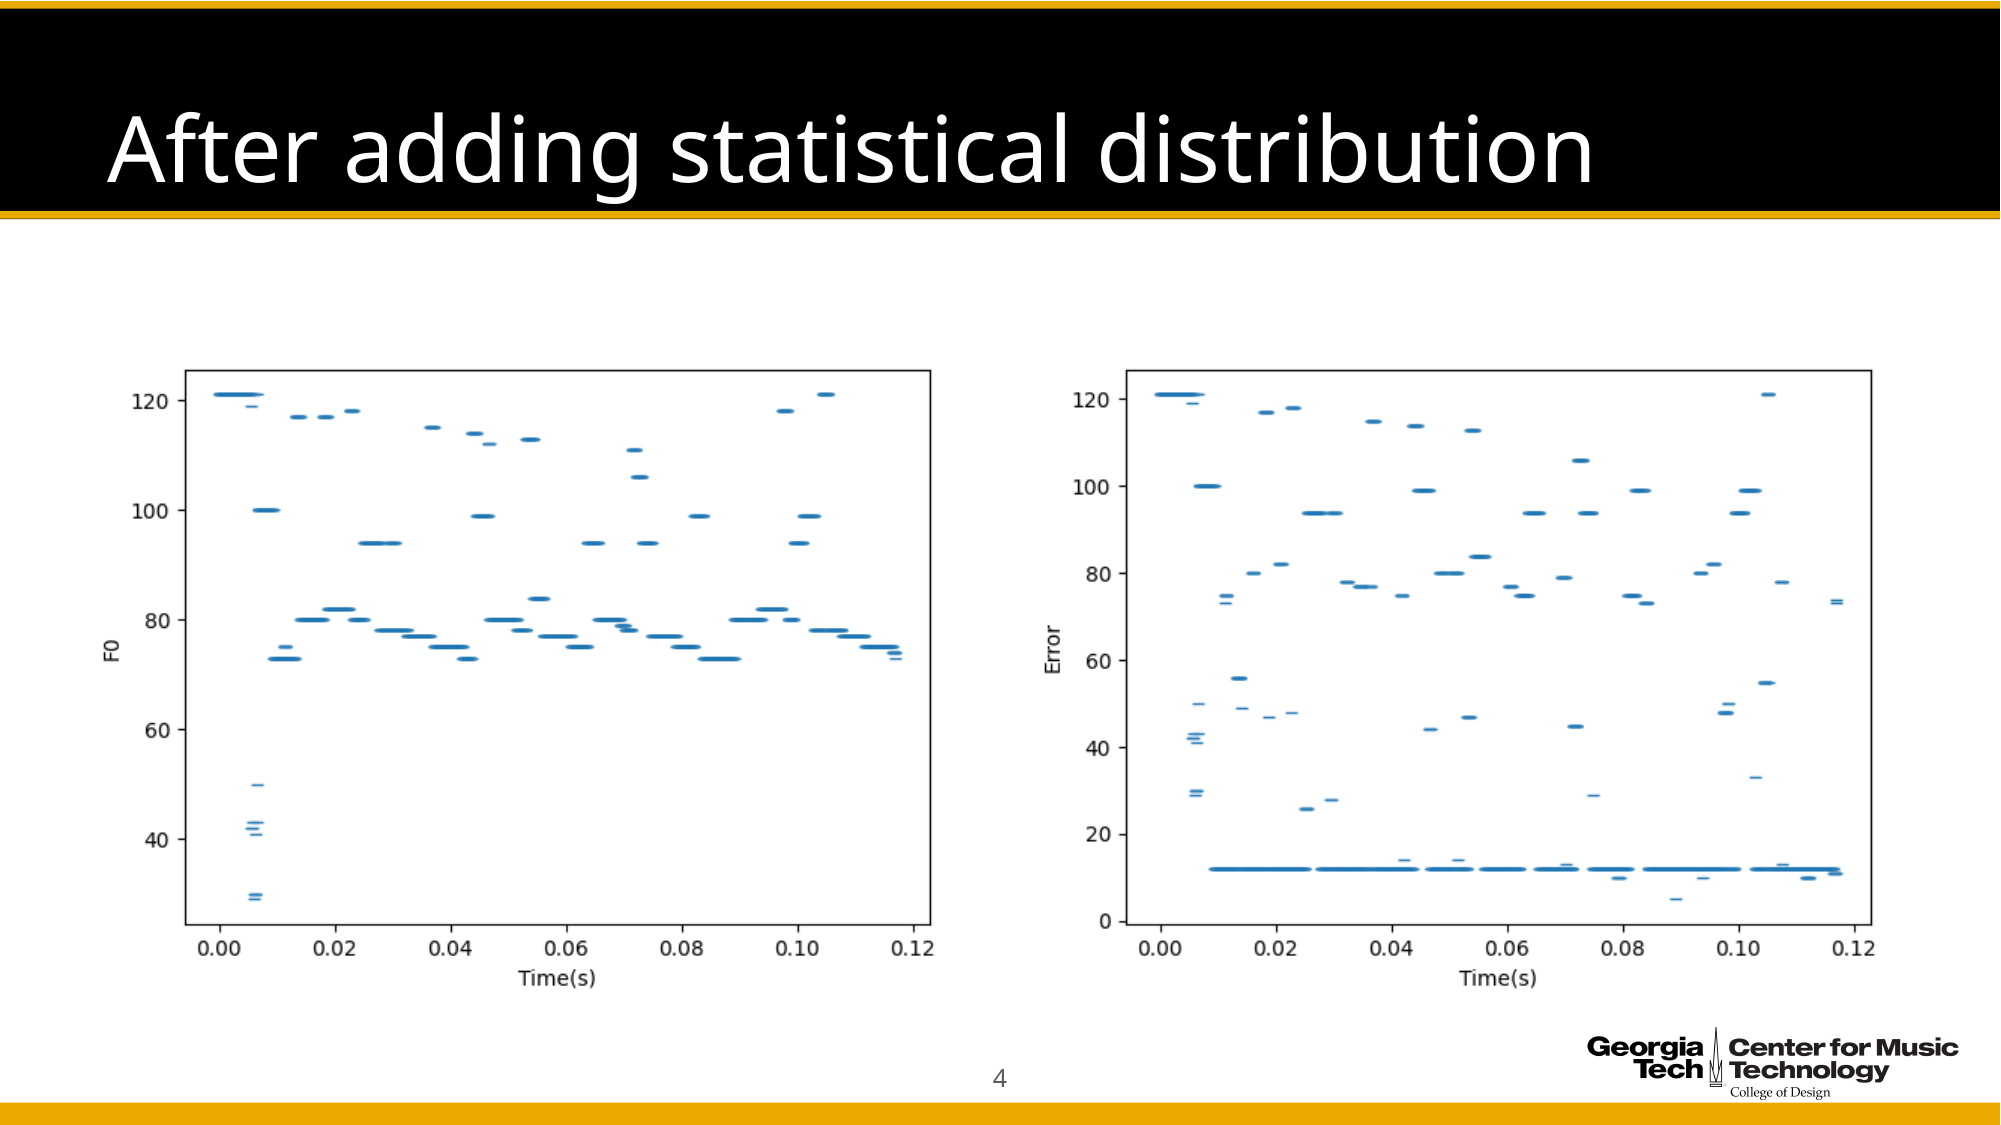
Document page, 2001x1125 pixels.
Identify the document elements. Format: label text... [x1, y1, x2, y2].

picture [1587, 1027, 1959, 1100]
picture [1006, 283, 1967, 1004]
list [65, 283, 1006, 1004]
title After adding statistical distribution [92, 21, 1908, 211]
